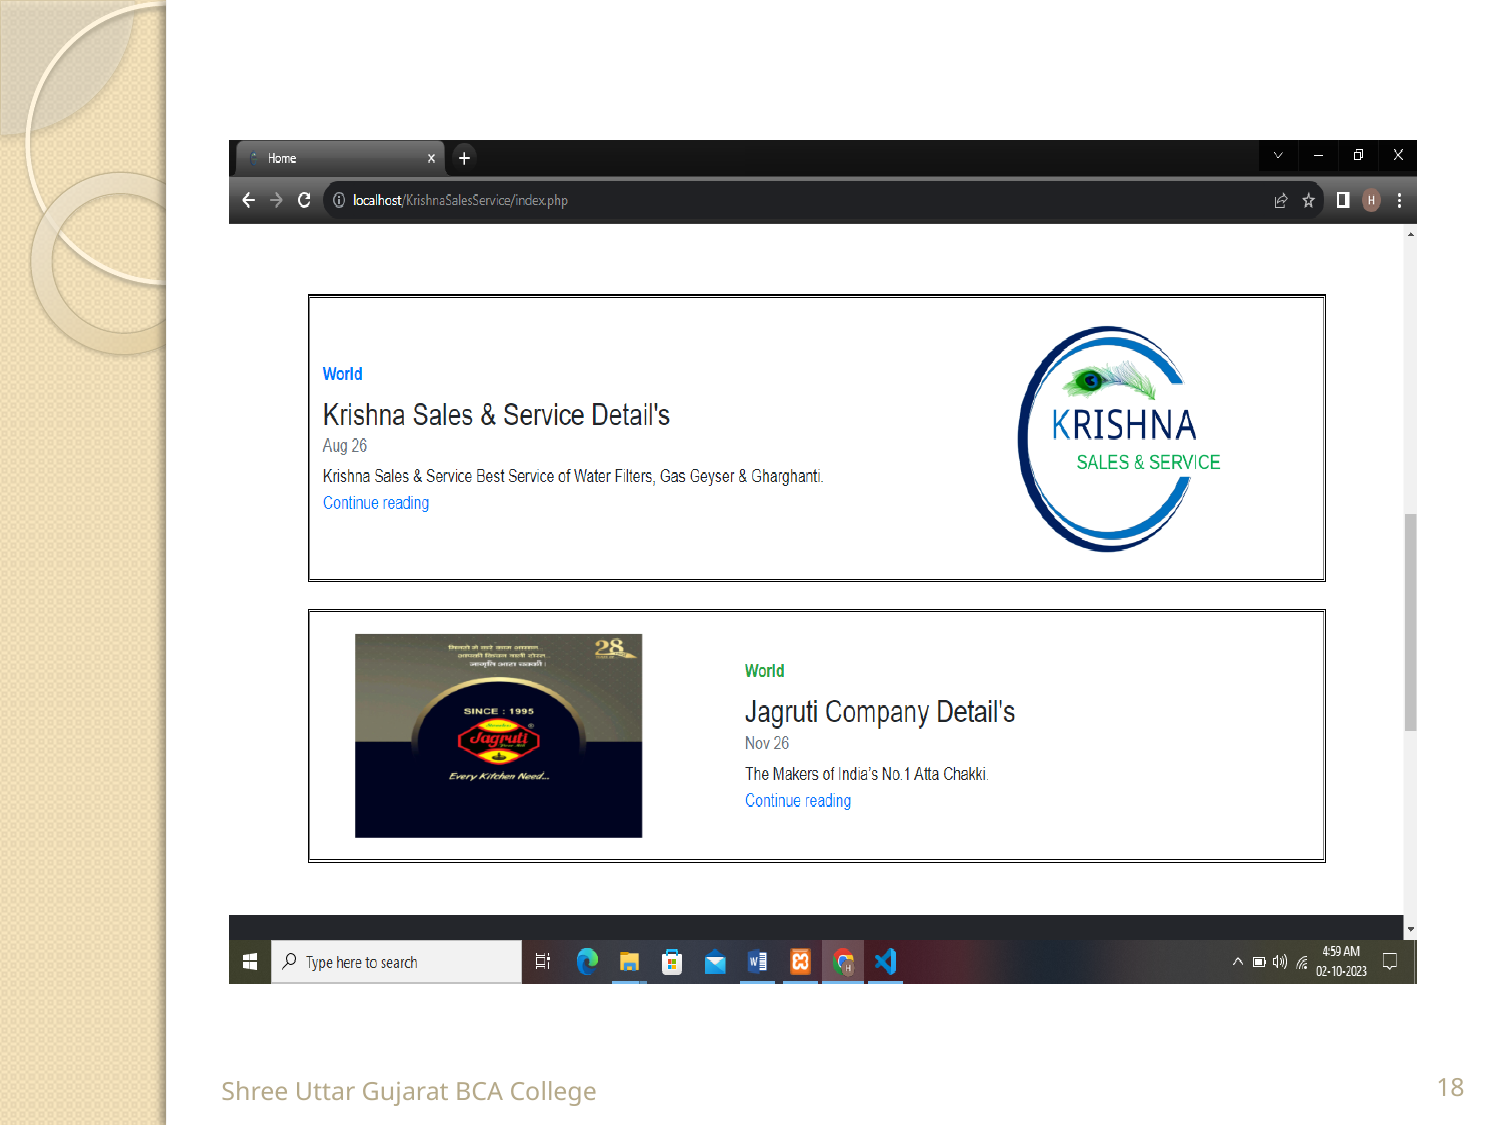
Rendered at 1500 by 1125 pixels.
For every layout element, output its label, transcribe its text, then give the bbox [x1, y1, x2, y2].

picture [229, 140, 1417, 985]
slide_number 18 [1413, 1034, 1488, 1113]
text_box Shree Uttar Gujarat BCA College [206, 1034, 682, 1113]
